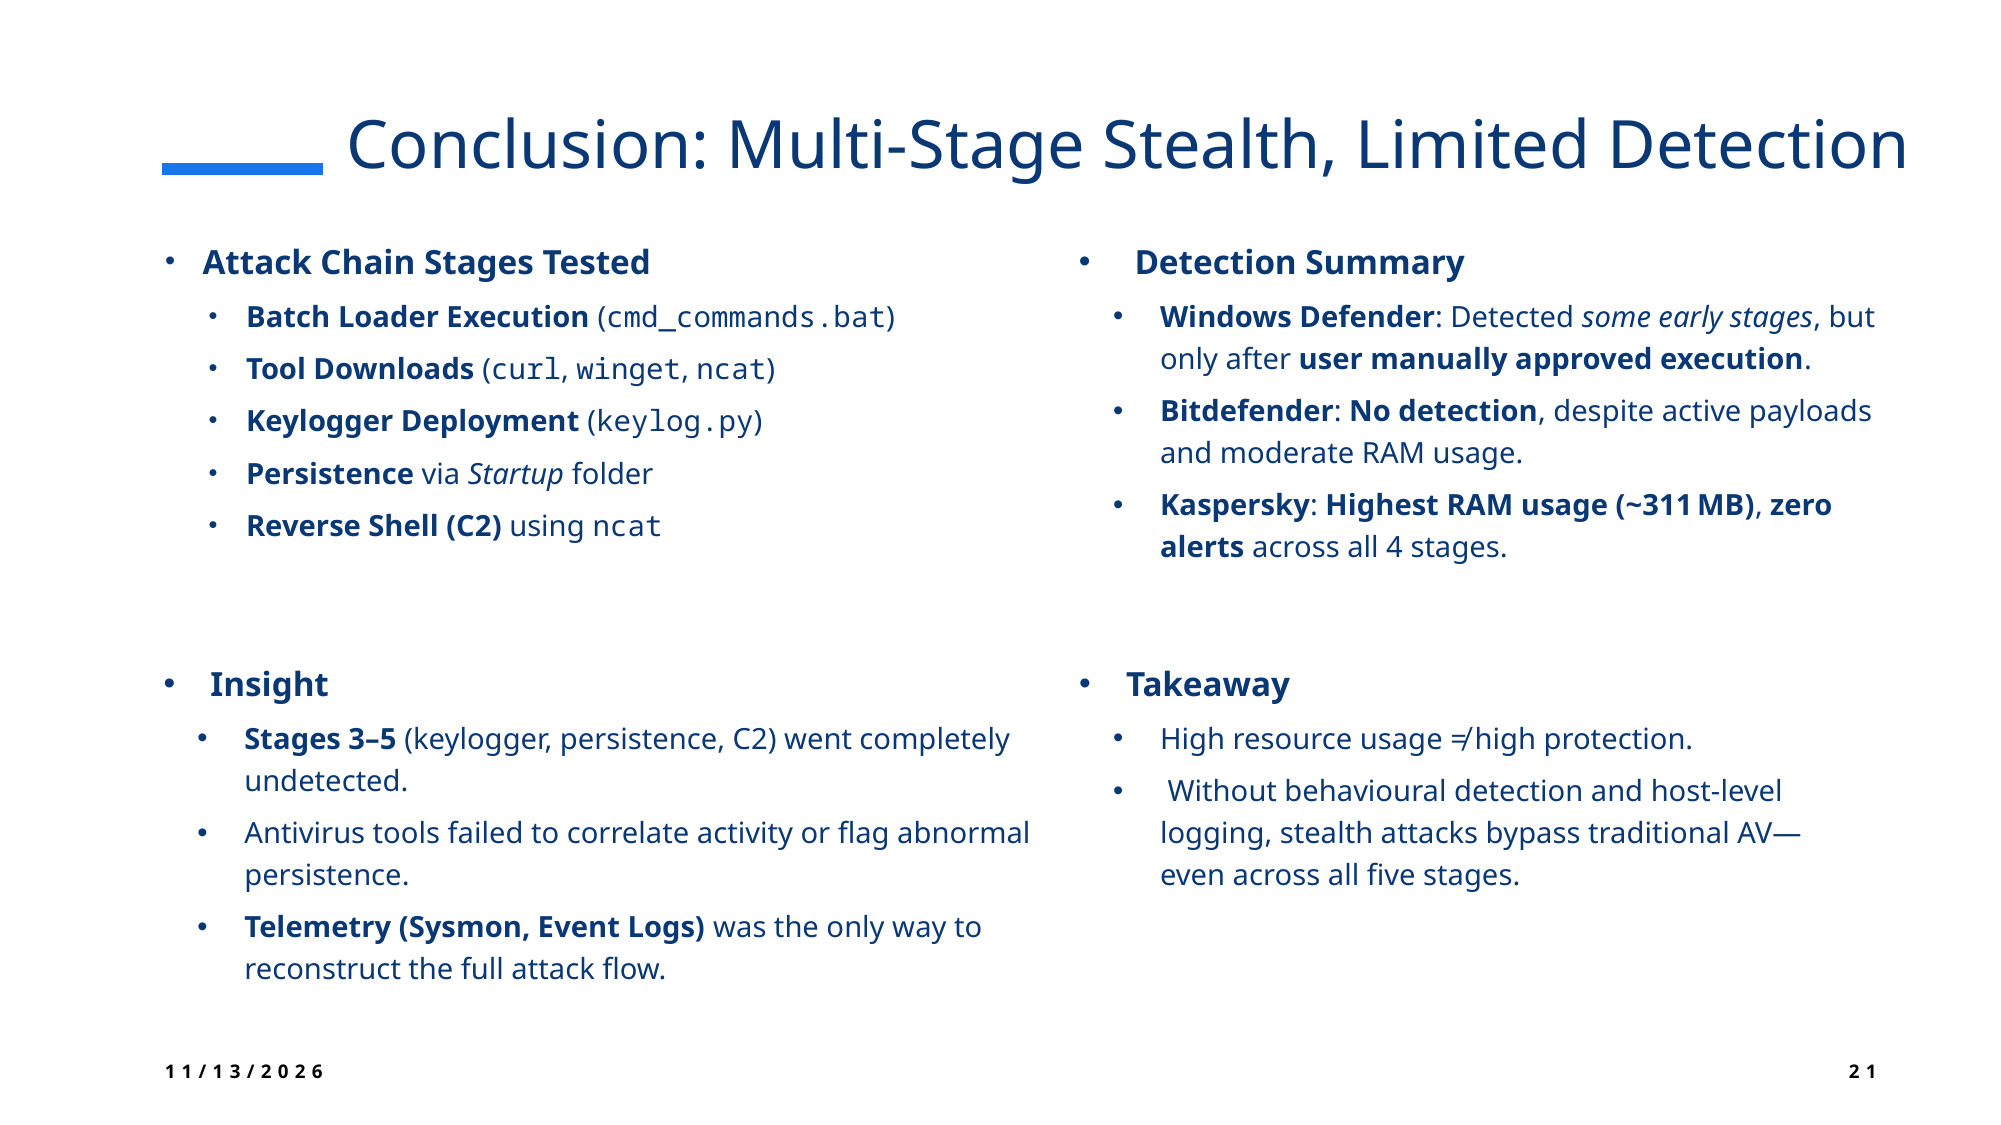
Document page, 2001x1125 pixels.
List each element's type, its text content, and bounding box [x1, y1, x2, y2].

text_box Detection Summary Windows Defender: Detected some early stages, but only after user manually approved execution. Bitdefender: No detection, despite active payloads and moderate RAM usage. Kaspersky: Highest RAM usage (~311 MB), zero alerts across all 4 stages. [1064, 225, 1895, 572]
title Conclusion: Multi-Stage Stealth, Limited Detection [331, 93, 2000, 212]
text_box Insight Stages 3–5 (keylogger, persistence, C2) went completely undetected. Antivirus tools failed to correlate activity or flag abnormal persistence. Telemetry (Sysmon, Event Logs) was the only way to reconstruct the full attack flow. [148, 647, 1049, 1110]
slide_number 21 [1772, 1042, 1892, 1103]
list Attack Chain Stages Tested Batch Loader Execution (cmd_commands.bat) Tool Downloads (curl, winget, ncat) Keylogger Deployment (keylog.py) Persistence via Startup folder Reverse Shell (C2) using ncat [150, 225, 925, 550]
text_box Takeaway High resource usage ≠ high protection. Without behavioural detection and host-level logging, stealth attacks bypass traditional AV—even across all five stages. [1064, 647, 1852, 1013]
